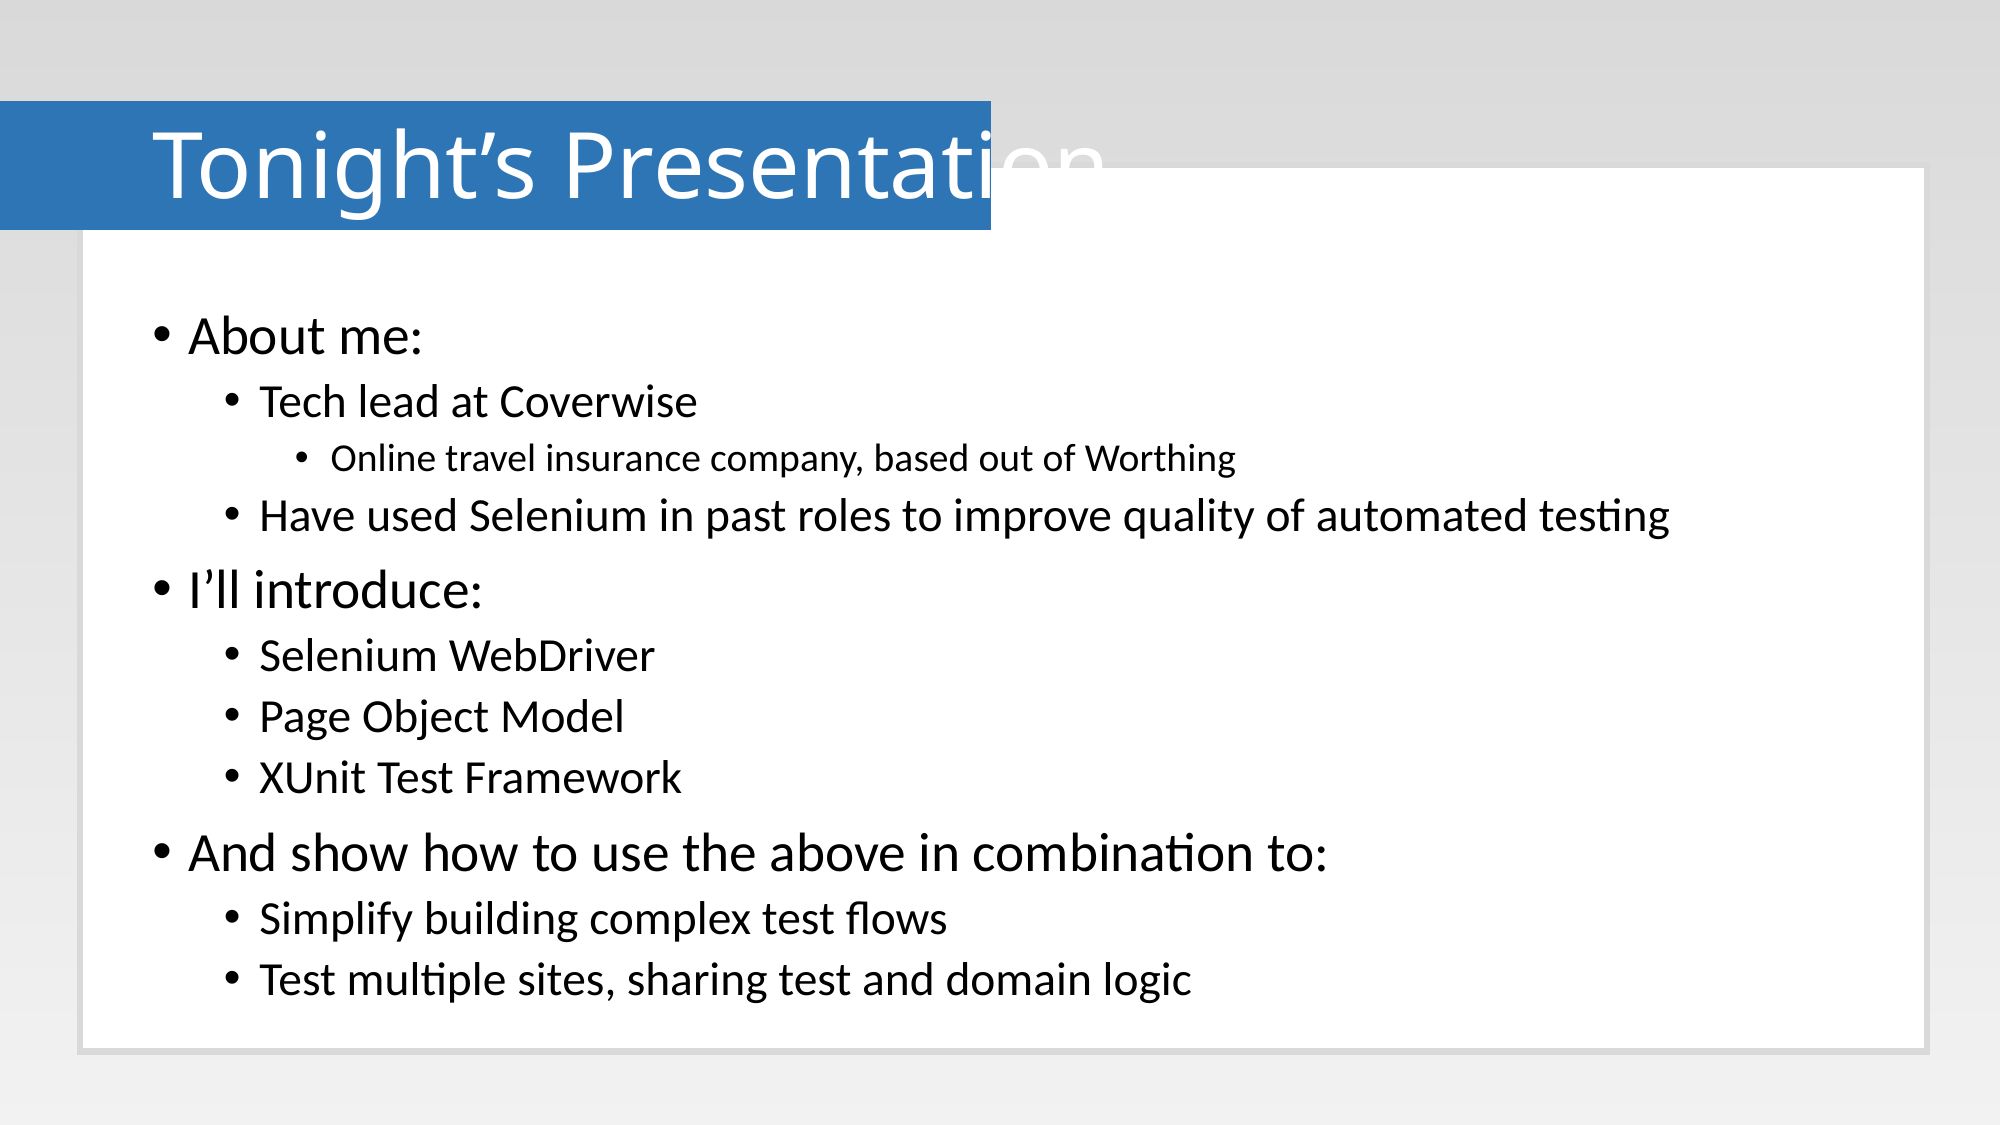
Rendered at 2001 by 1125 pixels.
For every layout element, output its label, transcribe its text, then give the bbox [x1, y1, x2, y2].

list About me: Tech lead at Coverwise Online travel insurance company, based out of Worthing Have used Selenium in past roles to improve quality of automated testing I’ll introduce: Selenium WebDriver Page Object Model XUnit Test Framework And show how to use the above in combination to: Simplify building complex test flows Test multiple sites, sharing test and domain logic [137, 299, 1863, 1014]
title Tonight’s Presentation [137, 59, 1863, 278]
text_box [79, 164, 1928, 1053]
text_box [0, 101, 137, 230]
